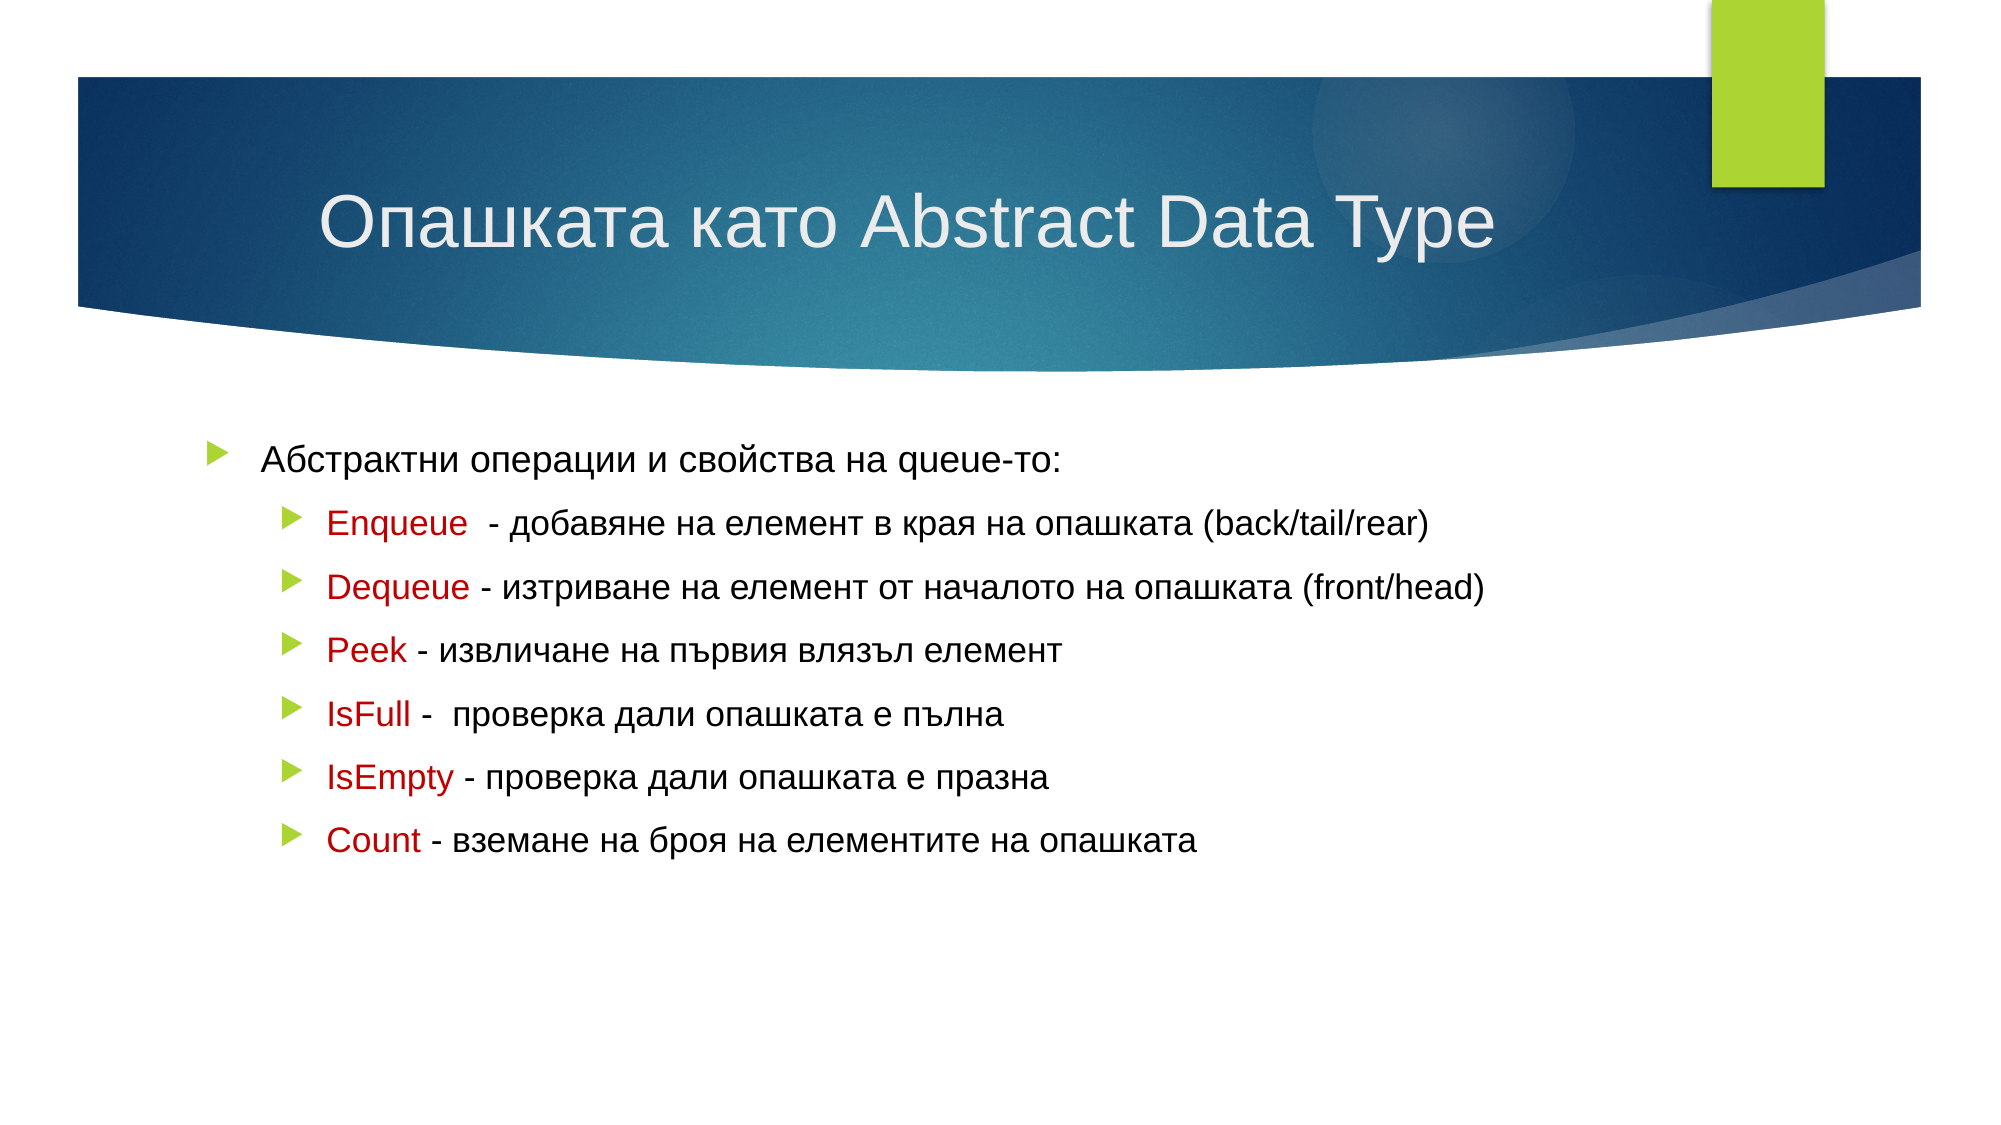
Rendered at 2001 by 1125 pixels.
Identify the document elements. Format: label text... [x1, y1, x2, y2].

title Опашката като Abstract Data Type [189, 159, 1627, 276]
list Абстрактни операции и свойства на queue-то: Enqueue - добавяне на елемент в края на опашката (back/tail/rear) Dequeue - изтриване на елемент от началото на опашката (front/head) Peek - извличане на първия влязъл елемент IsFull - проверка дали опашката е пълна IsEmpty - проверка дали опашката е празна Count - вземане на броя на елементите на опашката [189, 427, 1627, 988]
